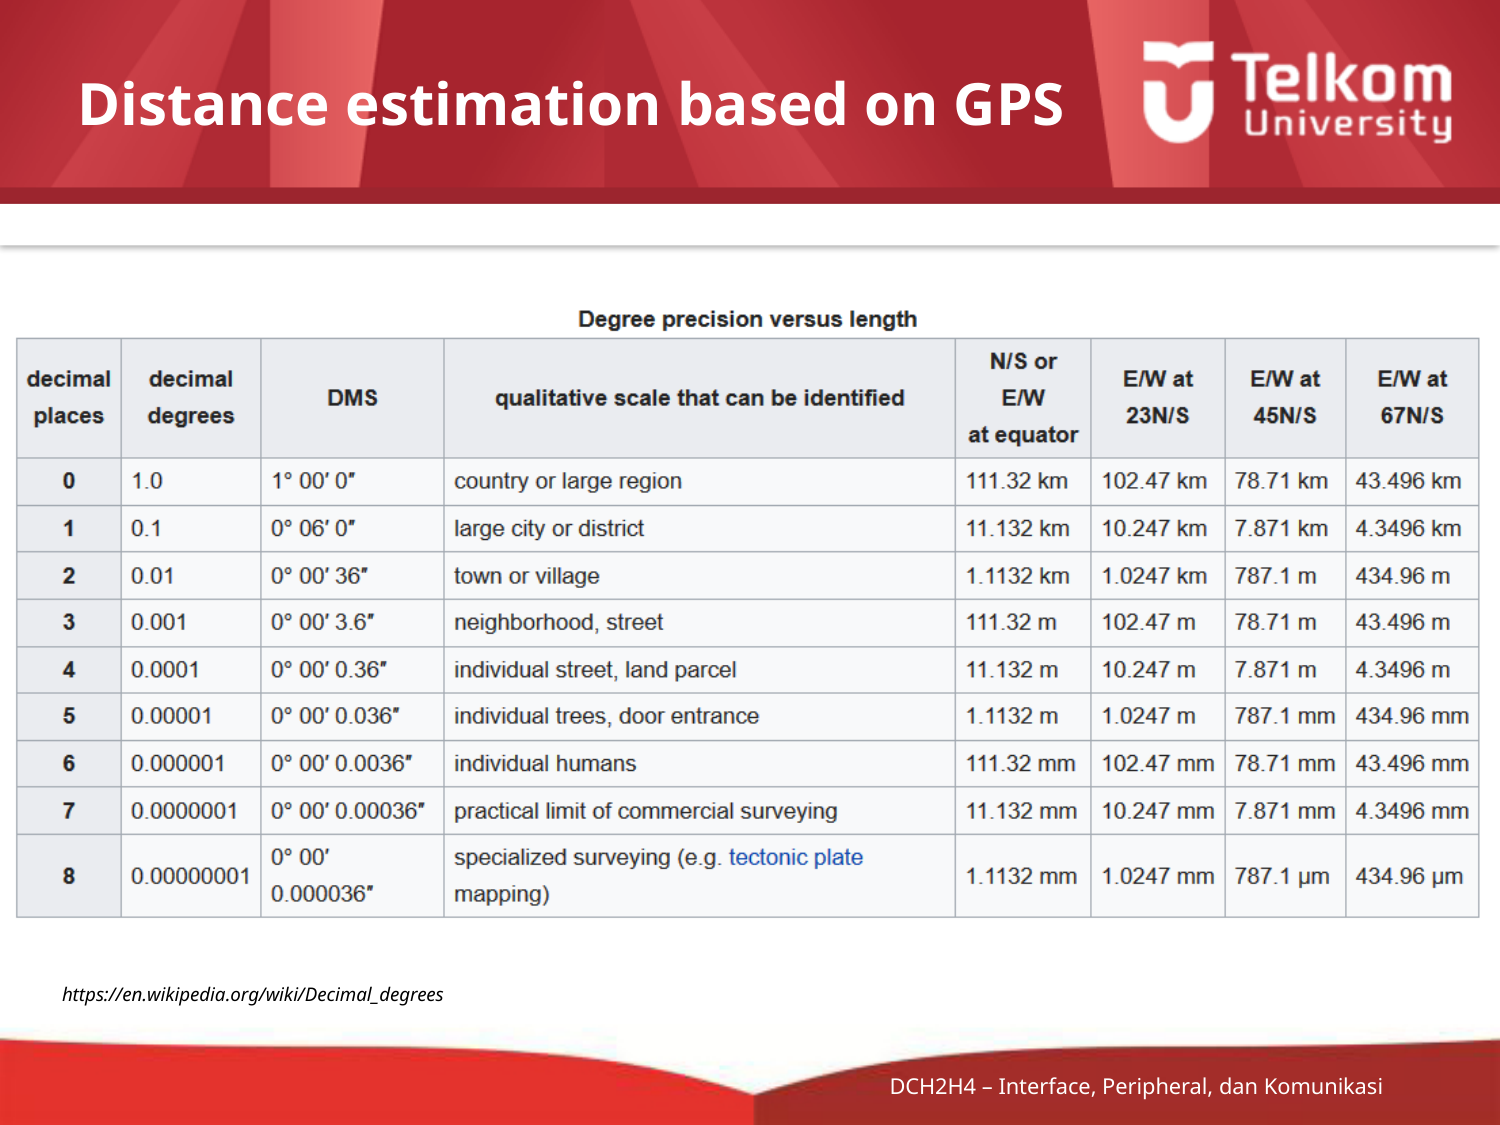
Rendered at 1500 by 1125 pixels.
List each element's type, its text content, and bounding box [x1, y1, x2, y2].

text_box https://en.wikipedia.org/wiki/Decimal_degrees [47, 975, 459, 1013]
picture [0, 1024, 1500, 1125]
picture [0, 289, 1500, 933]
picture [0, 0, 1500, 203]
title Distance estimation based on GPS [62, 39, 1113, 165]
